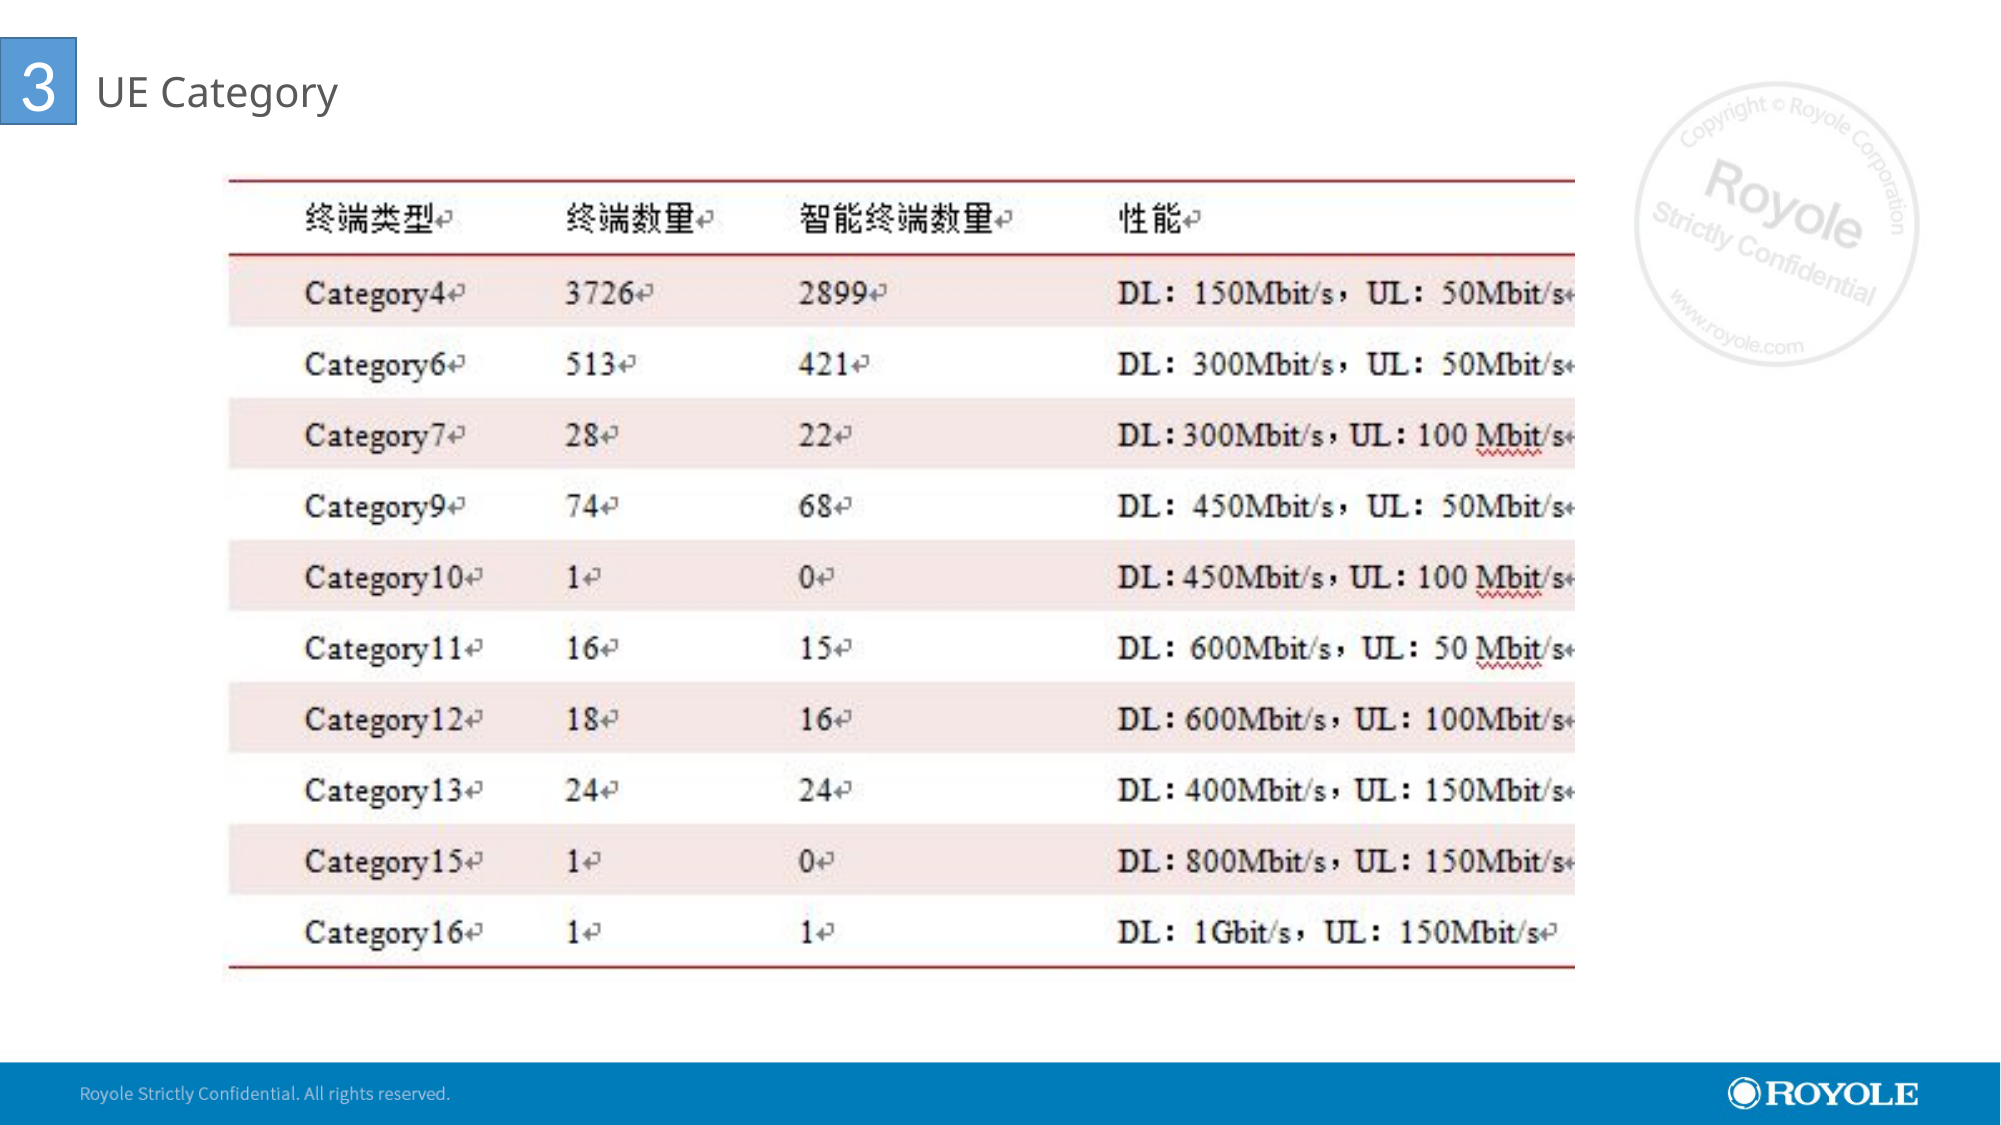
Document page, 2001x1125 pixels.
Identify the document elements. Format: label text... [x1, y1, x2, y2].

picture [306, 1088, 311, 1097]
picture [1726, 1076, 1762, 1114]
picture [82, 1088, 89, 1099]
picture [0, 0, 2001, 1062]
picture [351, 1087, 357, 1099]
picture [413, 1091, 419, 1099]
picture [1765, 1080, 1892, 1110]
picture [1894, 1082, 1917, 1106]
text_box UE Category [80, 58, 354, 124]
picture [156, 1088, 163, 1099]
picture [261, 1091, 267, 1099]
text_box 3 [0, 37, 77, 125]
picture [430, 1091, 438, 1096]
picture [284, 1091, 289, 1099]
